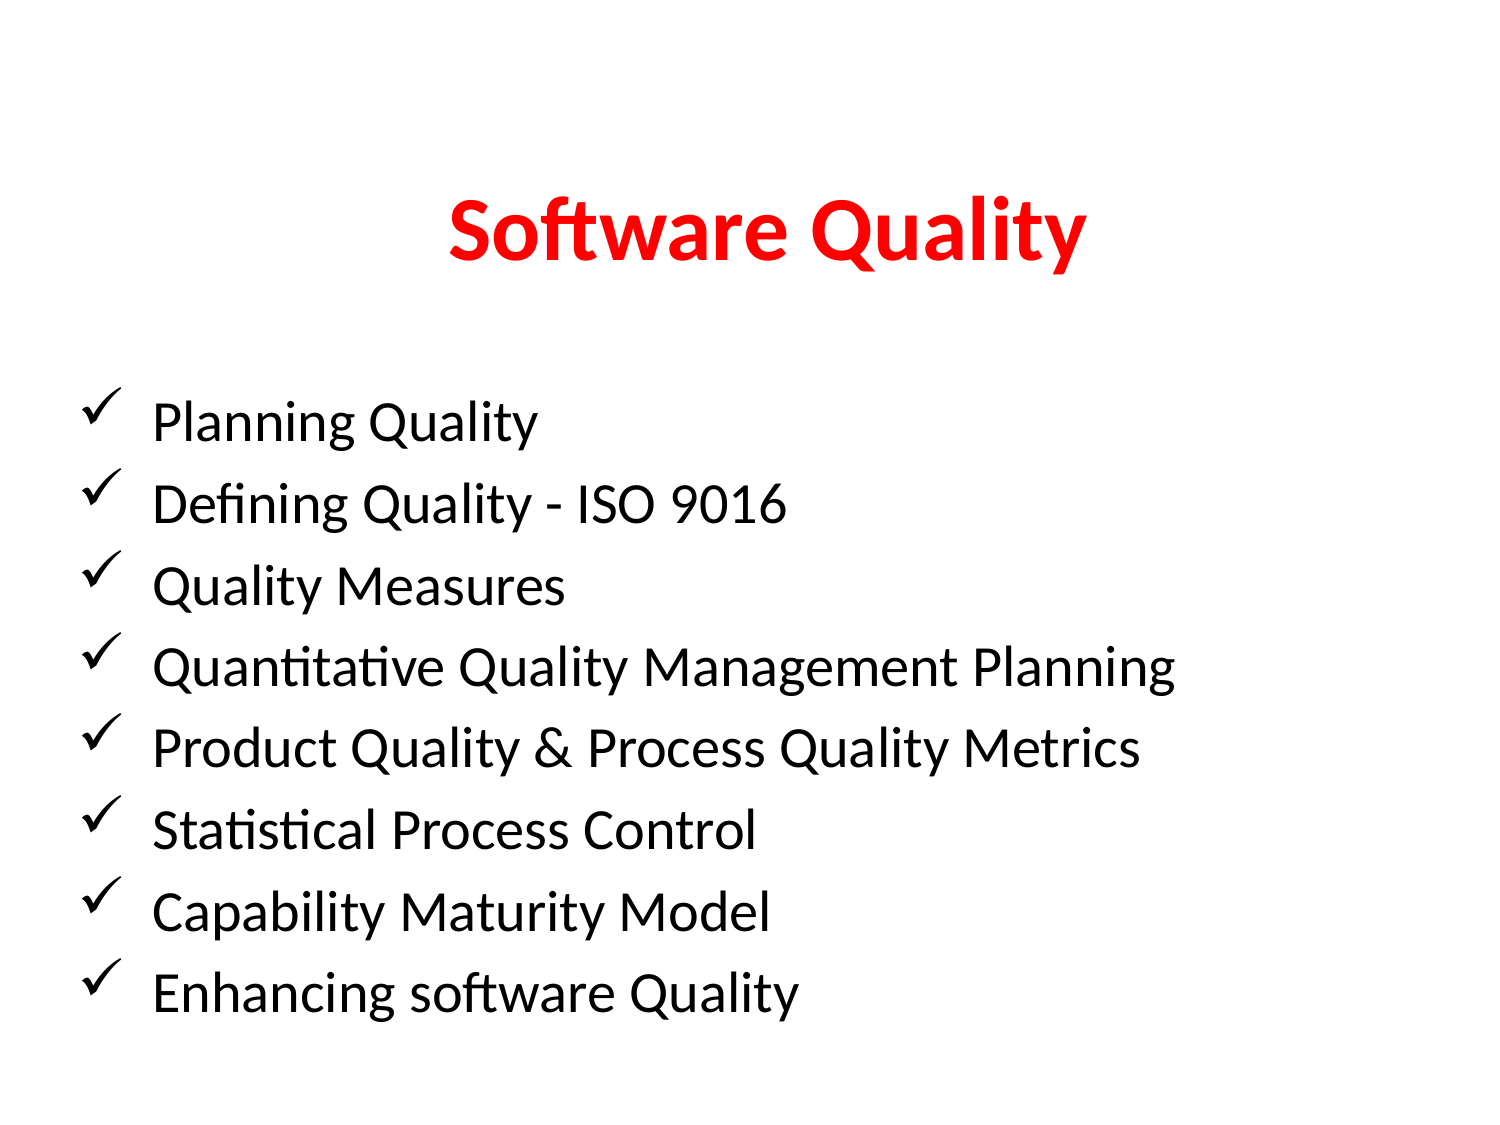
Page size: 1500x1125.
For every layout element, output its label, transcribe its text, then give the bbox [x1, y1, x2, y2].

list Software Quality Planning Quality Defining Quality - ISO 9016 Quality Measures Quantitative Quality Management Planning Product Quality & Process Quality Metrics Statistical Process Control Capability Maturity Model Enhancing software Quality [62, 62, 1475, 1063]
